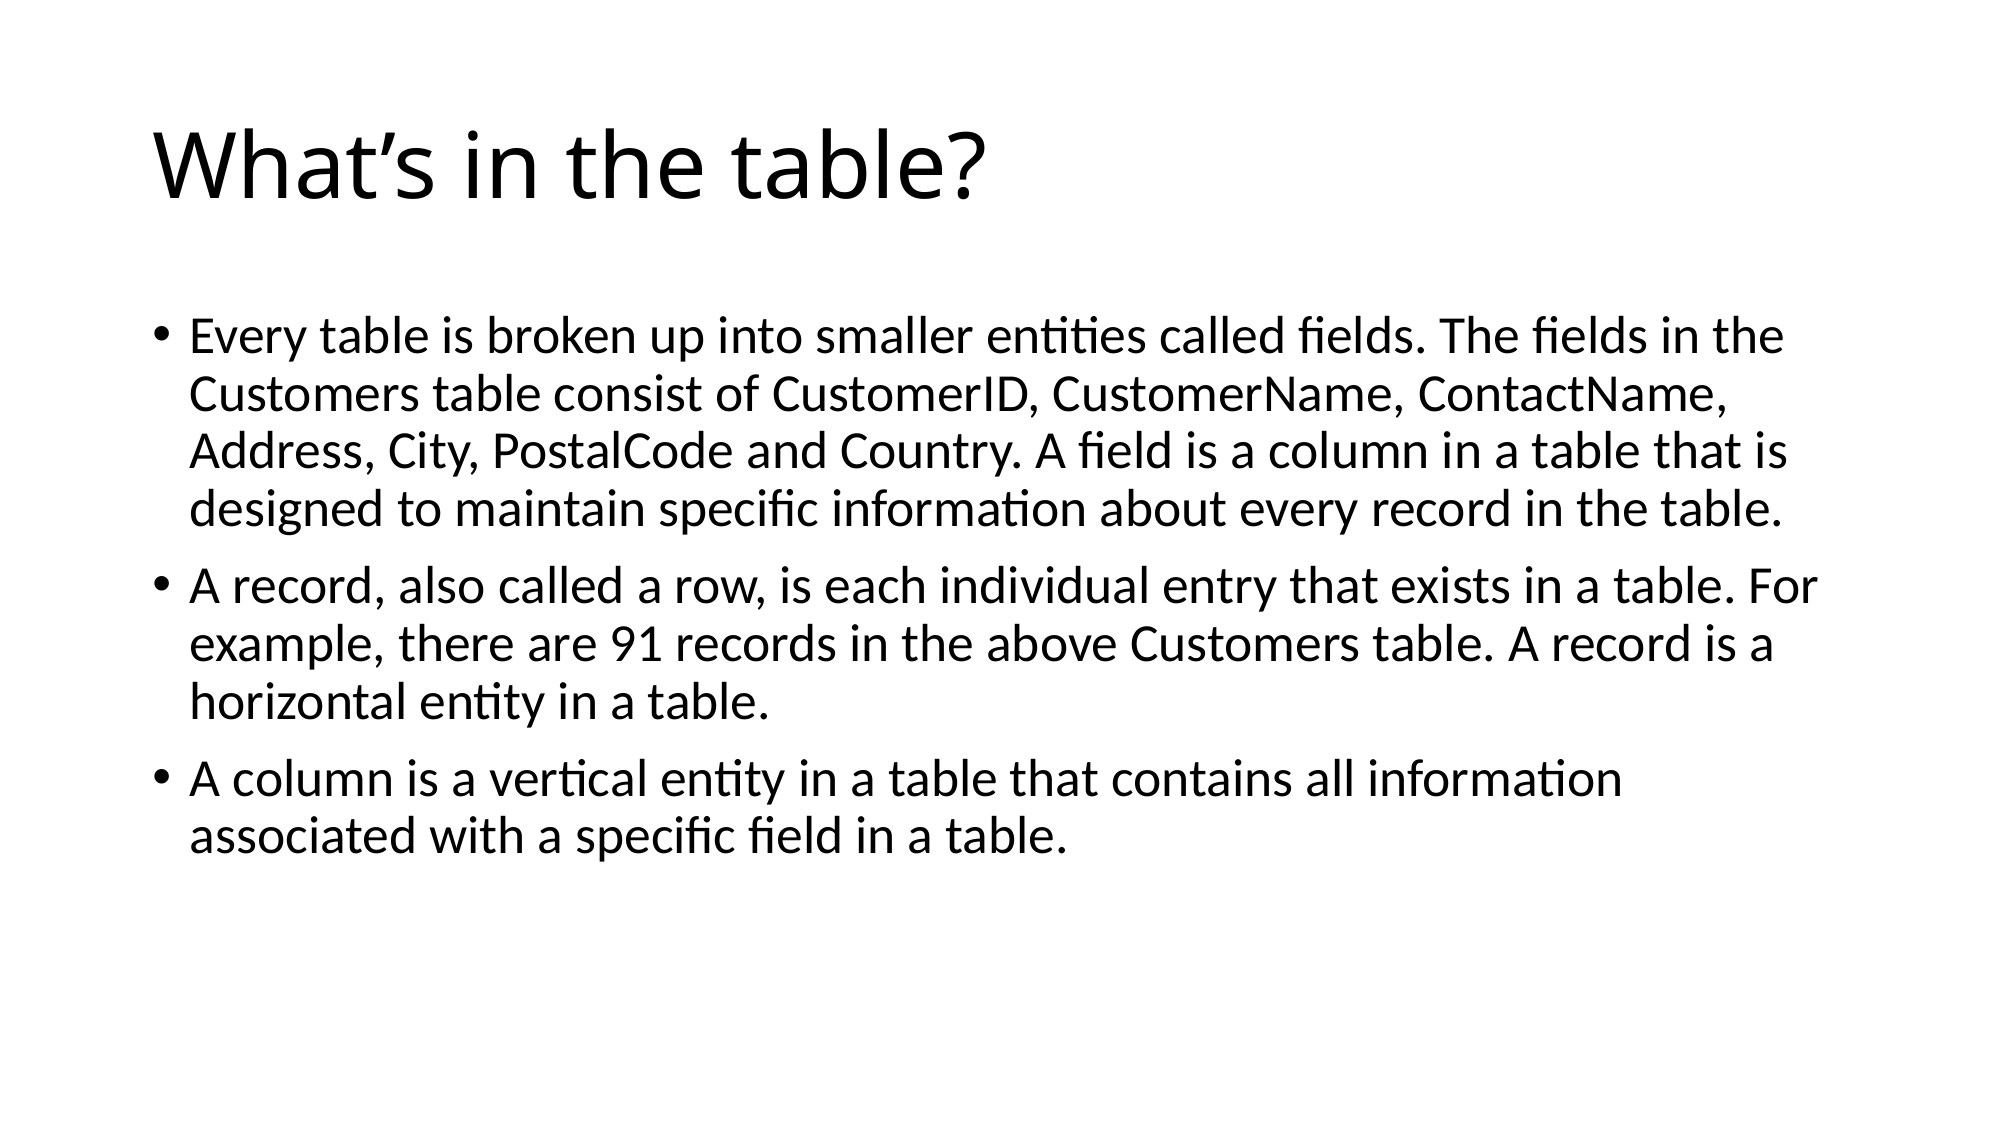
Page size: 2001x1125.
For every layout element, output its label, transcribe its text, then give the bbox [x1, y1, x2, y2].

list Every table is broken up into smaller entities called fields. The fields in the Customers table consist of CustomerID, CustomerName, ContactName, Address, City, PostalCode and Country. A field is a column in a table that is designed to maintain specific information about every record in the table. A record, also called a row, is each individual entry that exists in a table. For example, there are 91 records in the above Customers table. A record is a horizontal entity in a table. A column is a vertical entity in a table that contains all information associated with a specific field in a table. [137, 299, 1863, 1014]
title What’s in the table? [137, 59, 1863, 278]
